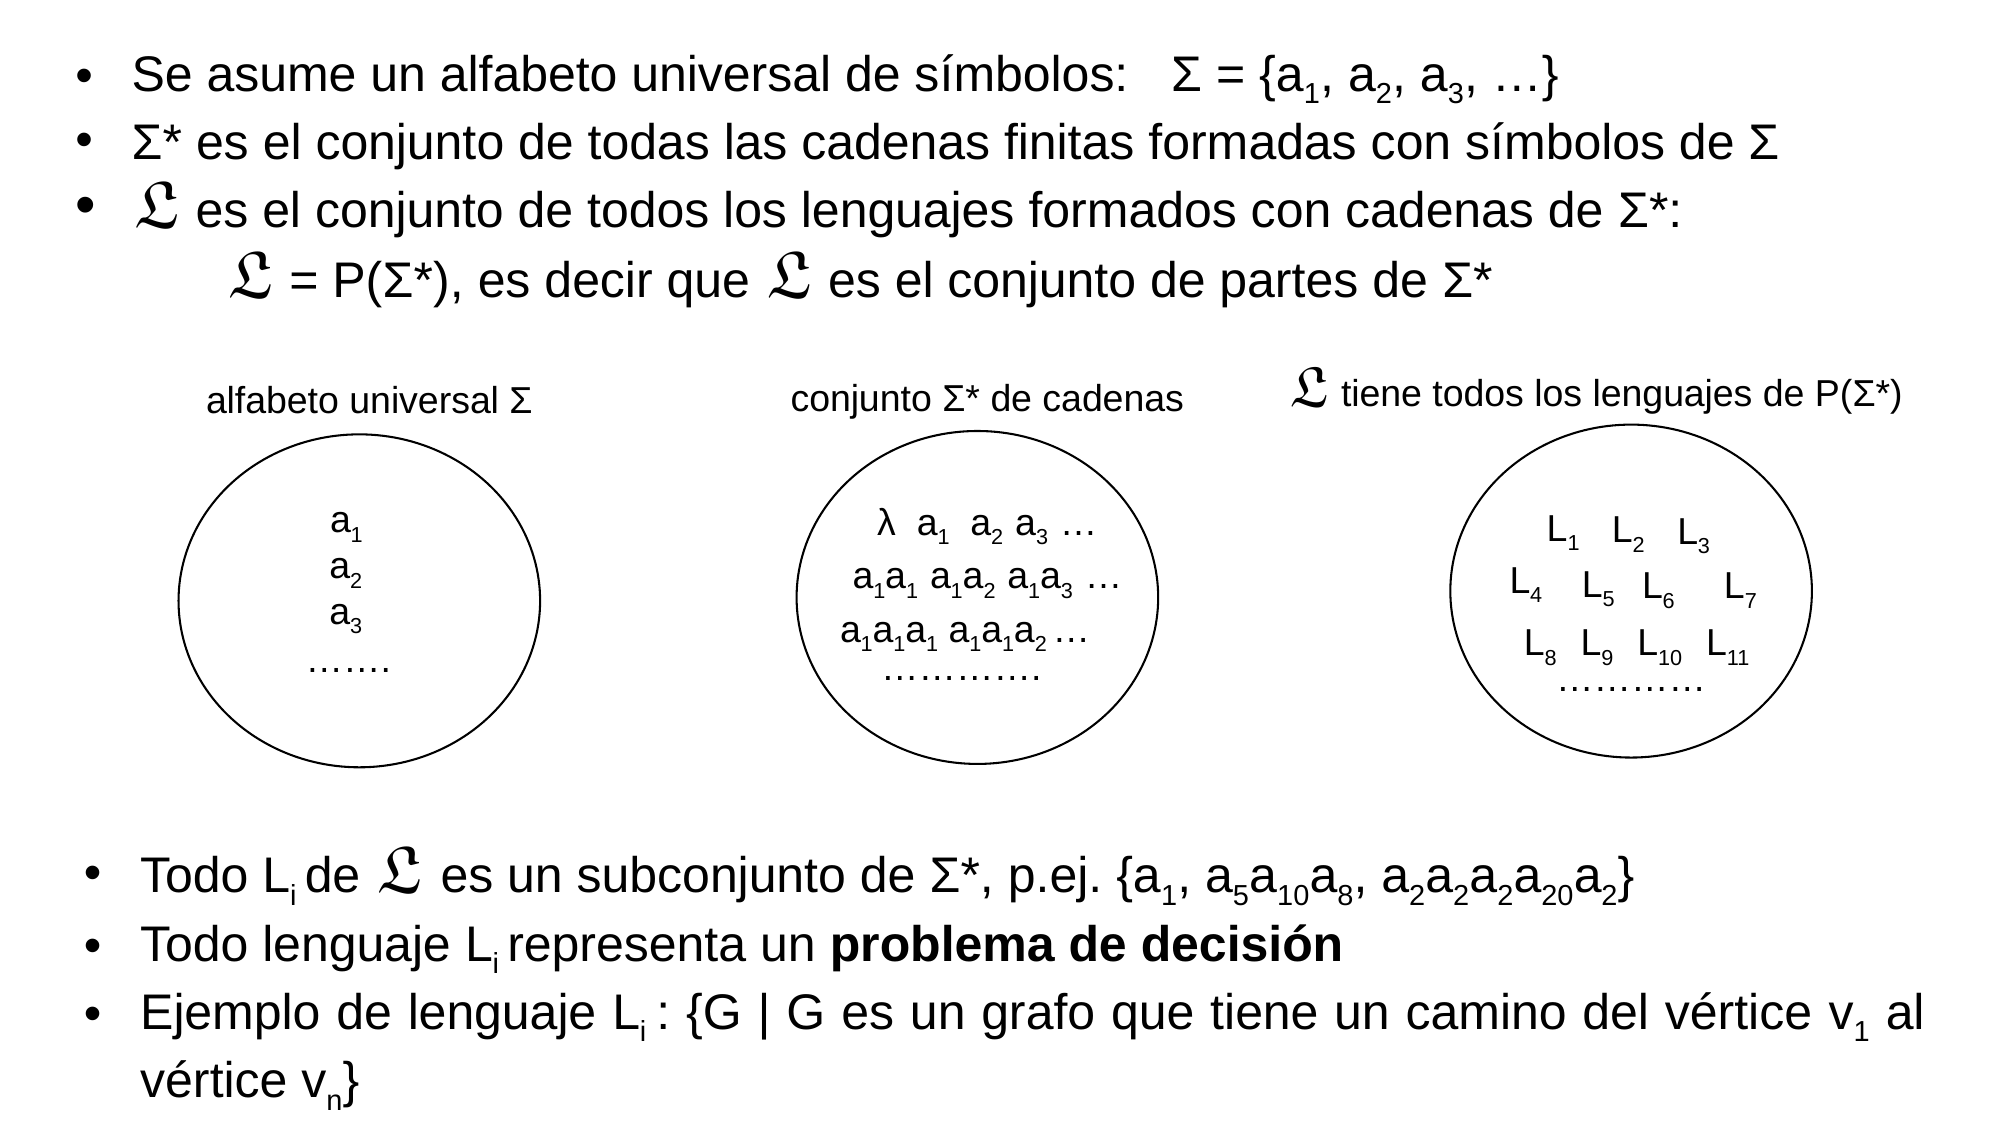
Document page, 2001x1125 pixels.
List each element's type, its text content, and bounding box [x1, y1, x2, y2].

text_box Todo Li de 𝔏 es un subconjunto de Ʃ*, p.ej. {a1, a5a10a8, a2a2a2a20a2} Todo lenguaje Li representa un problema de decisión Ejemplo de lenguaje Li : {G | G es un grafo que tiene un camino del vértice v1 al vértice vn} [69, 826, 1940, 1125]
text_box [795, 429, 1160, 765]
text_box Se asume un alfabeto universal de símbolos: Ʃ = {a1, a2, a3, …} Ʃ* es el conjunto de todas las cadenas finitas formadas con símbolos de Ʃ 𝔏 es el conjunto de todos los lenguajes formados con cadenas de Ʃ*: 𝔏 = P(Ʃ*), es decir que 𝔏 es el conjunto de partes de Ʃ* [60, 33, 1949, 557]
text_box [177, 433, 542, 769]
text_box [1449, 423, 1813, 759]
